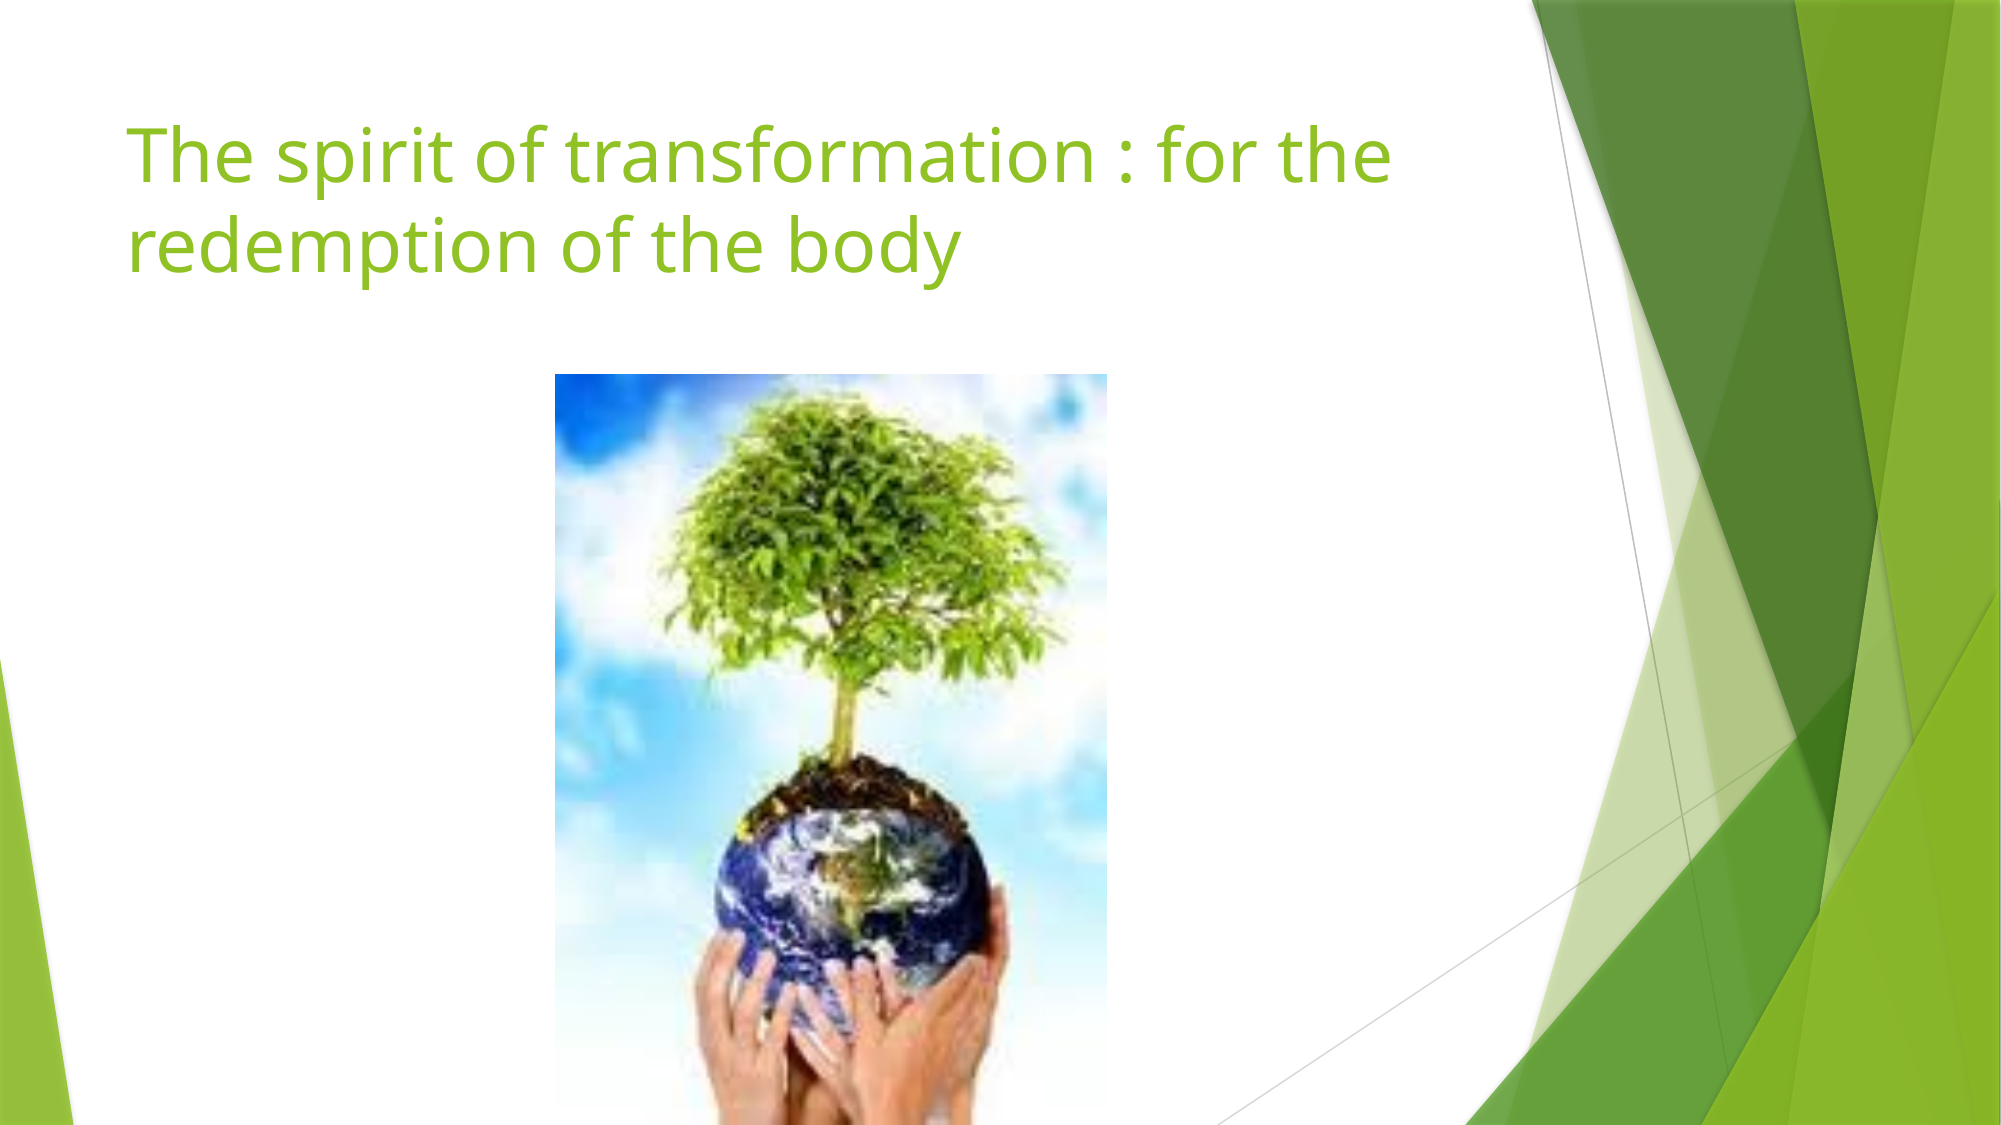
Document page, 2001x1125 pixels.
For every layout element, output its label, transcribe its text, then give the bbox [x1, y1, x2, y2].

picture [555, 374, 1108, 1125]
title The spirit of transformation : for the redemption of the body [111, 99, 1522, 317]
